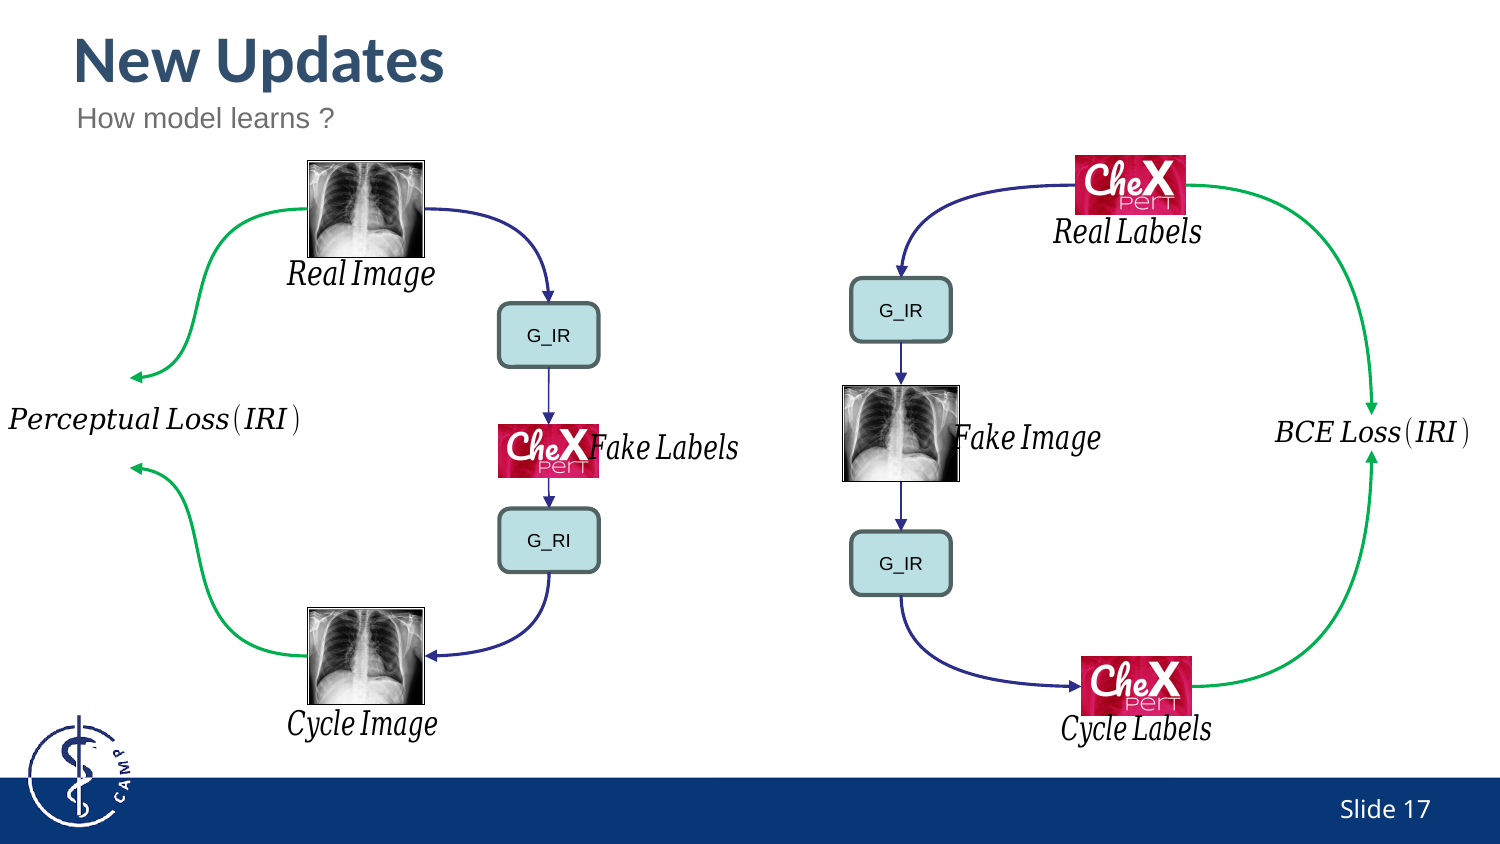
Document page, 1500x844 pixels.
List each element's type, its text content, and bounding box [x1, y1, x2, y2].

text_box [1185, 184, 1372, 416]
title New Updates [58, 28, 1438, 104]
picture [0, 0, 1500, 844]
slide_number Slide 17 [1325, 778, 1500, 844]
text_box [424, 208, 549, 304]
text_box How model learns ? [61, 92, 394, 177]
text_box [1191, 450, 1372, 687]
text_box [945, 550, 1038, 732]
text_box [129, 467, 308, 657]
text_box G_IR [496, 301, 601, 369]
text_box G_RI [497, 506, 601, 575]
text_box G_IR [849, 275, 953, 344]
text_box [900, 184, 1076, 279]
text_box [444, 551, 529, 677]
text_box G_IR [849, 529, 953, 598]
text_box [129, 208, 308, 379]
